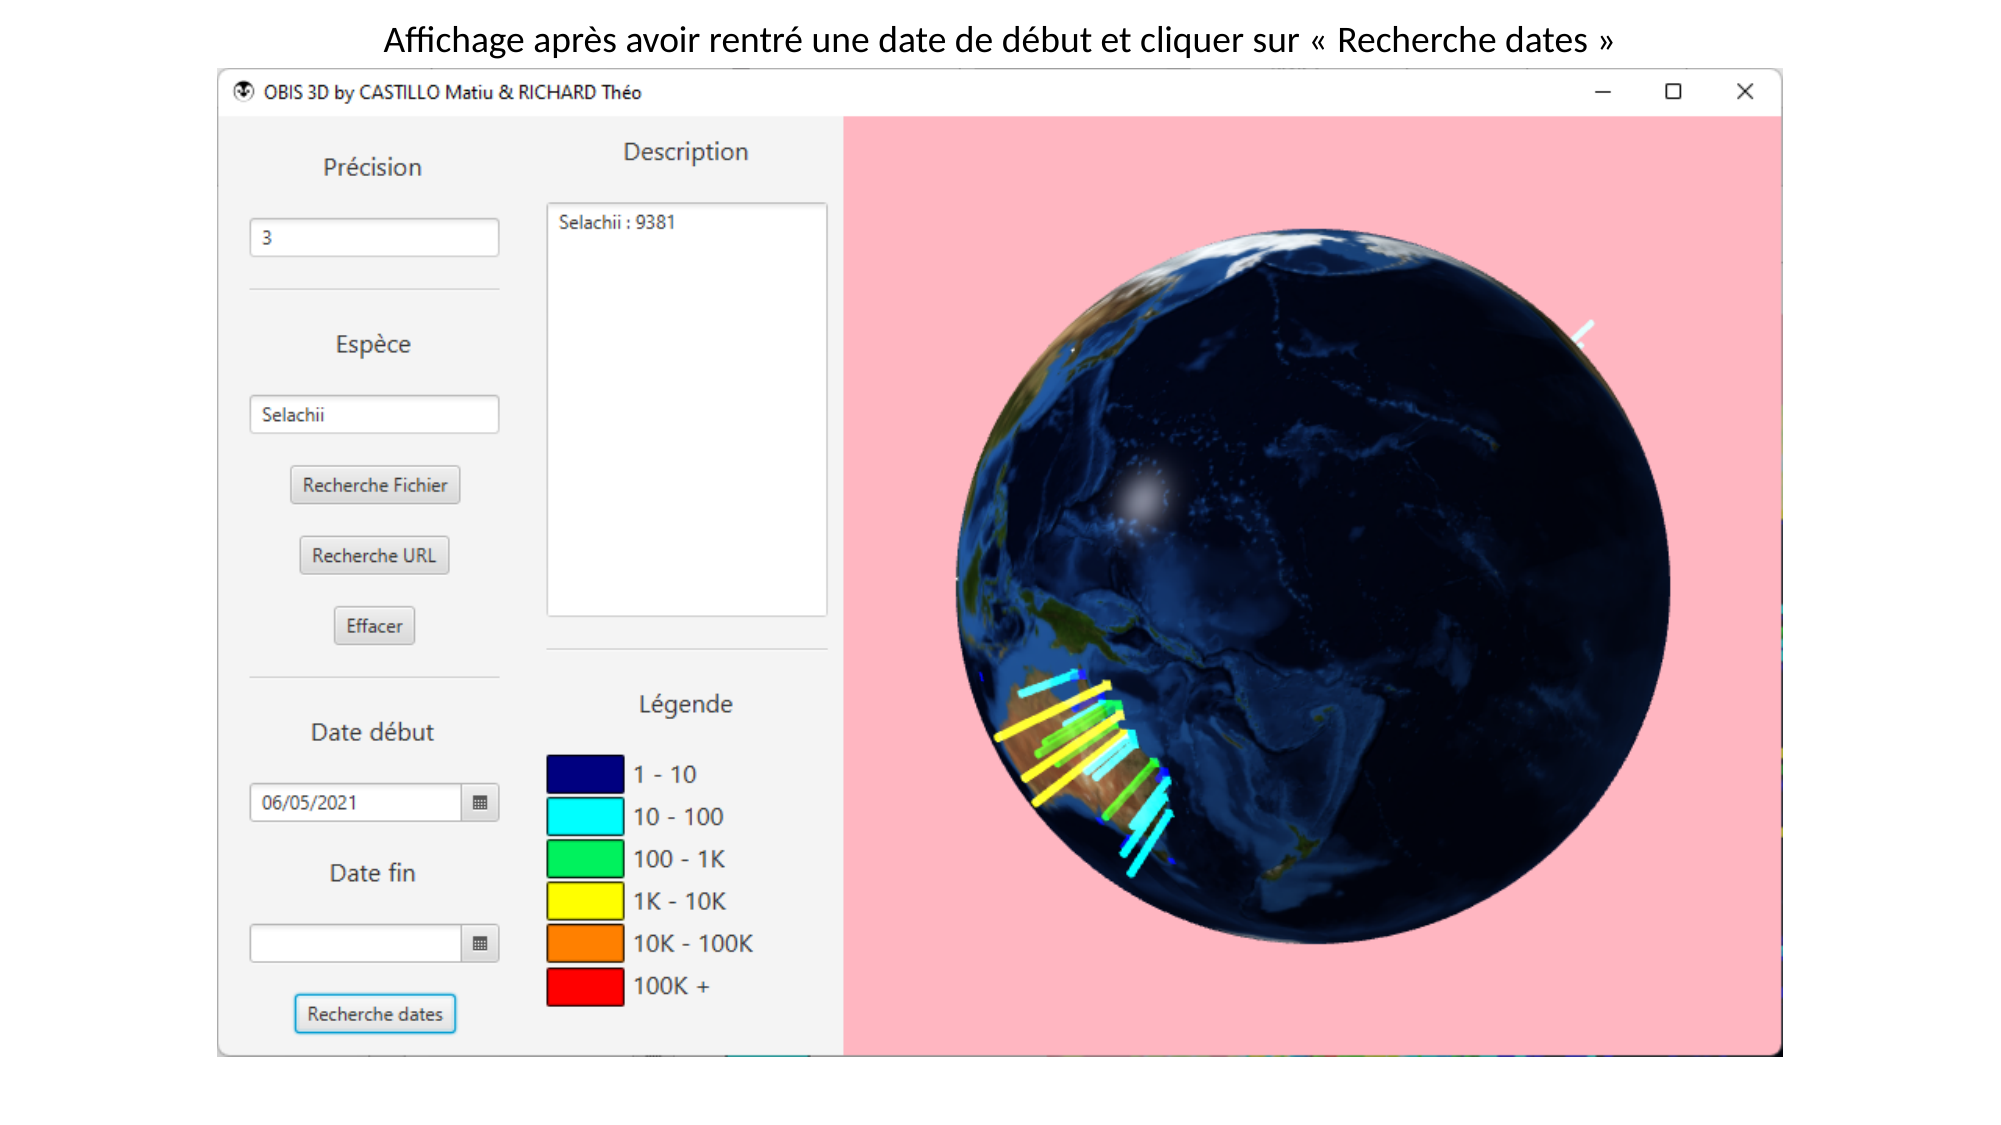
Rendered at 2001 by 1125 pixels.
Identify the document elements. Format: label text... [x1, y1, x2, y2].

text_box Affichage après avoir rentré une date de début et cliquer sur « Recherche dates » [368, 8, 1631, 68]
picture [217, 68, 1783, 1057]
